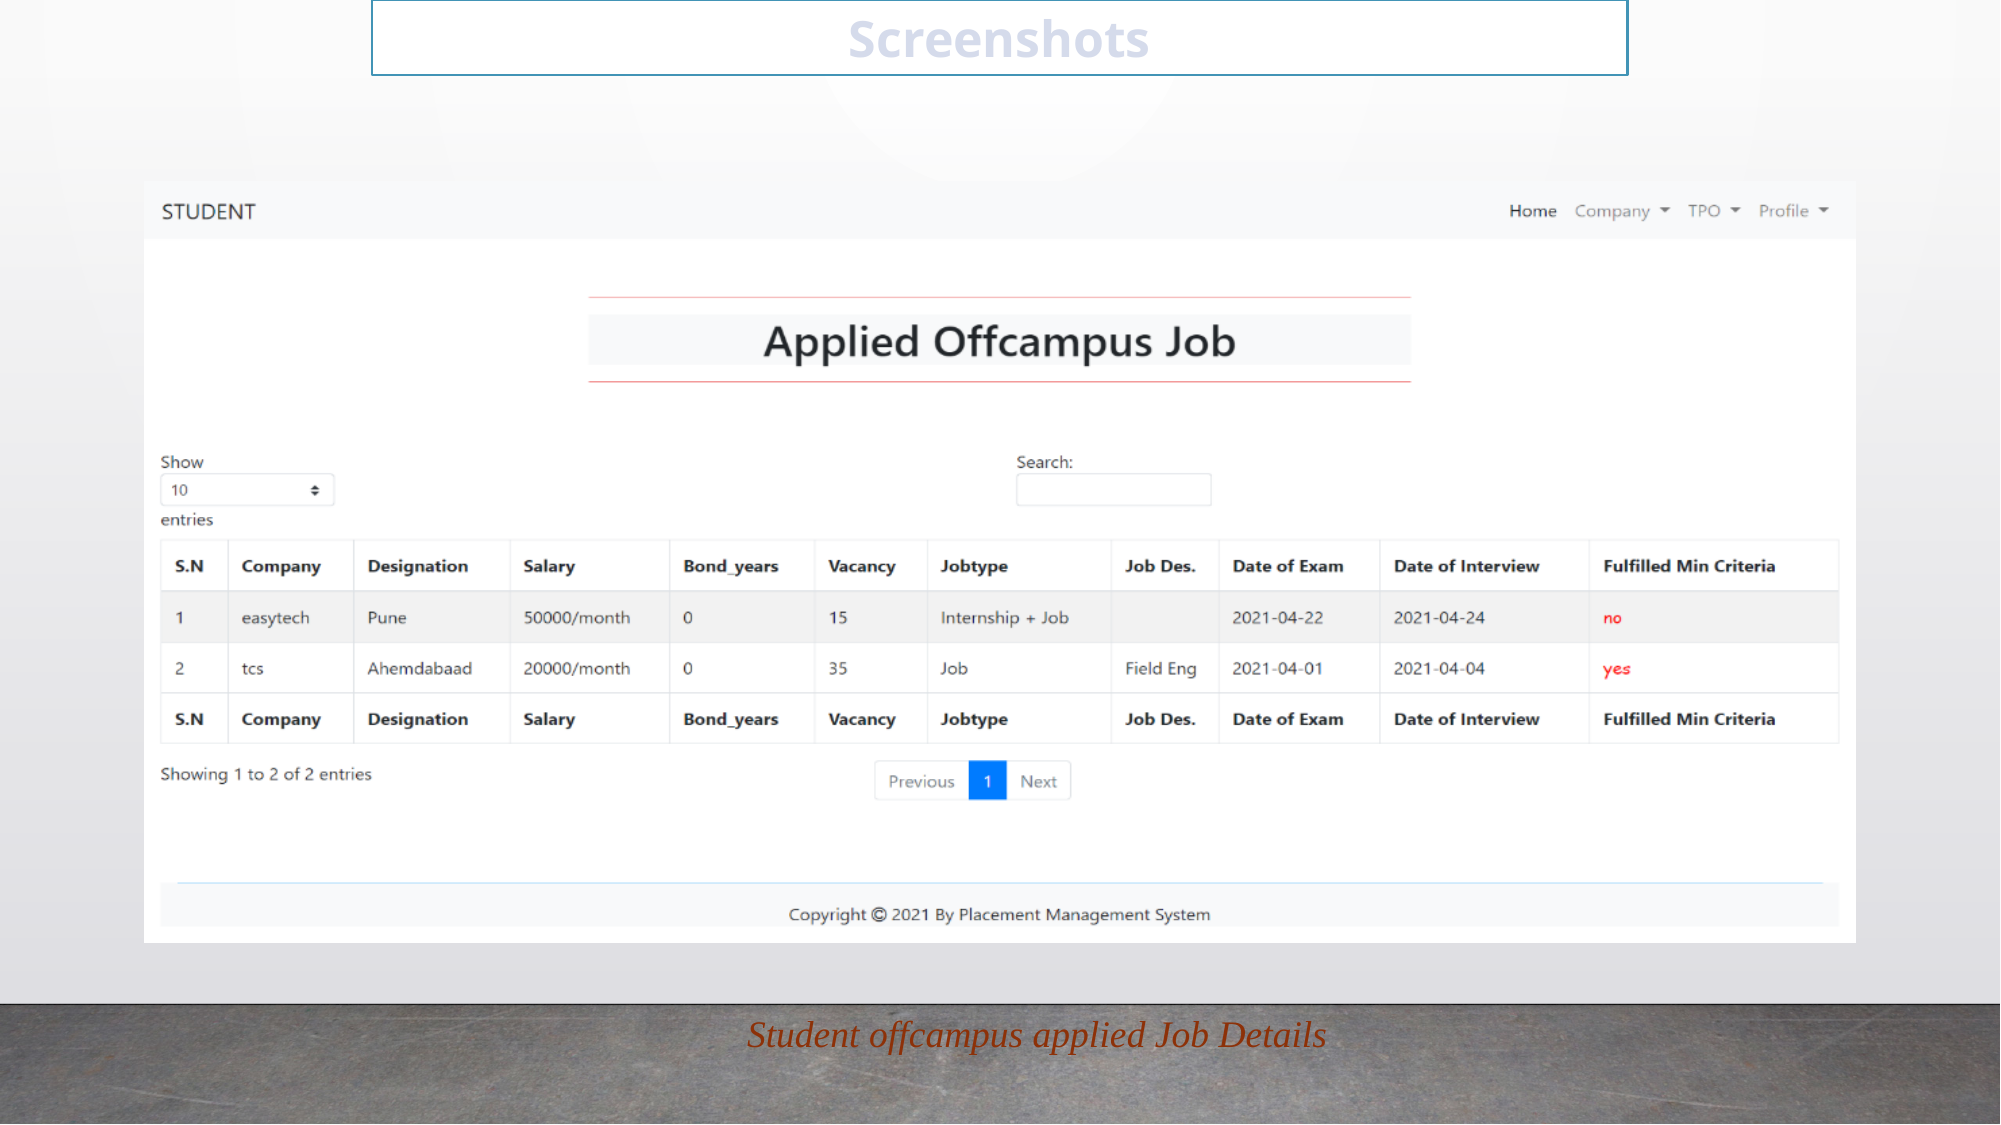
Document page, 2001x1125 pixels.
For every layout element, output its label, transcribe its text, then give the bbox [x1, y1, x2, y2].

picture [143, 181, 1856, 944]
text_box Student offcampus applied Job Details [144, 1002, 1856, 1063]
text_box Screenshots [371, 0, 1629, 76]
picture [0, 1004, 2000, 1124]
